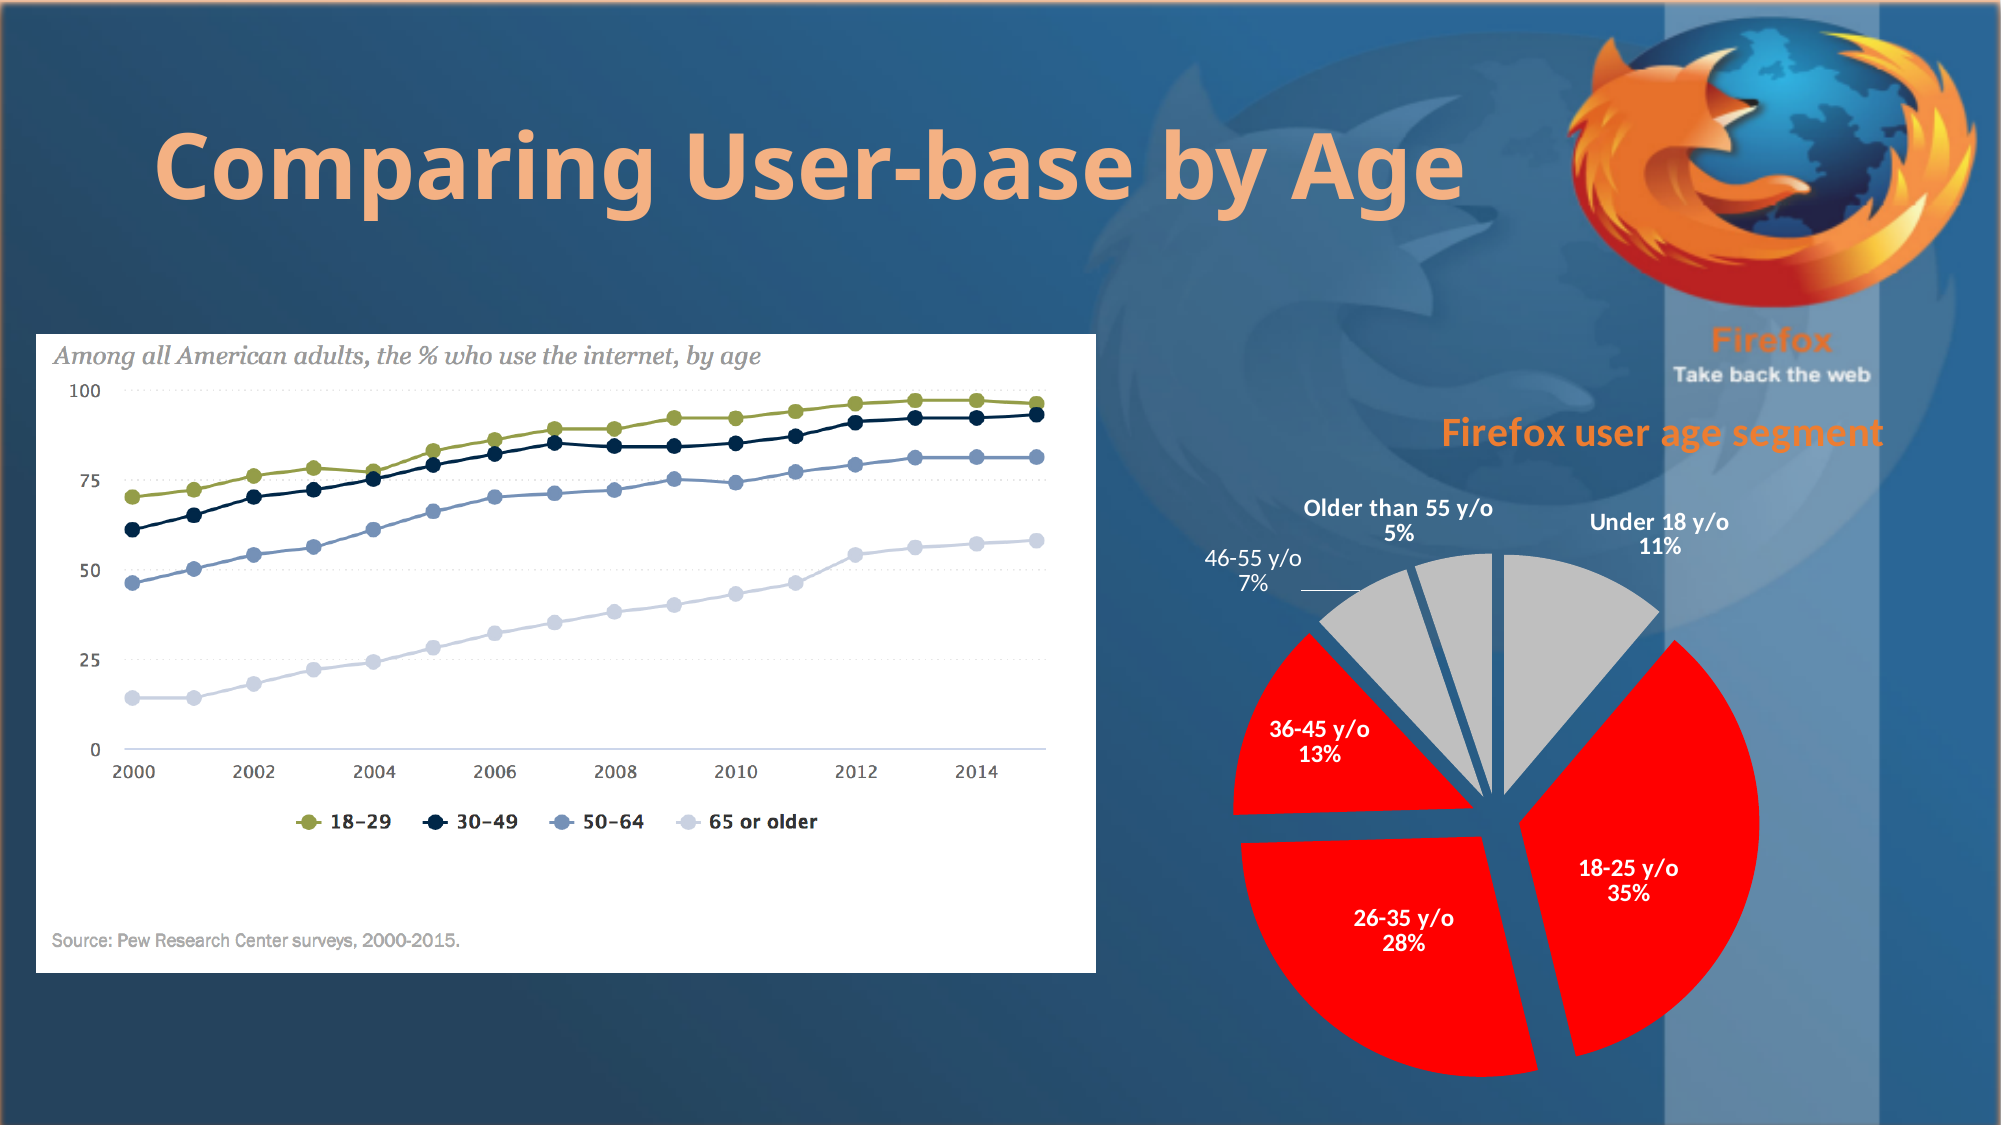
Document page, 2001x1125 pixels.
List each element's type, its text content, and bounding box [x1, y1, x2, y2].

chart [972, 391, 2000, 1125]
title Comparing User-base by Age [137, 60, 1863, 279]
picture [36, 334, 1096, 974]
